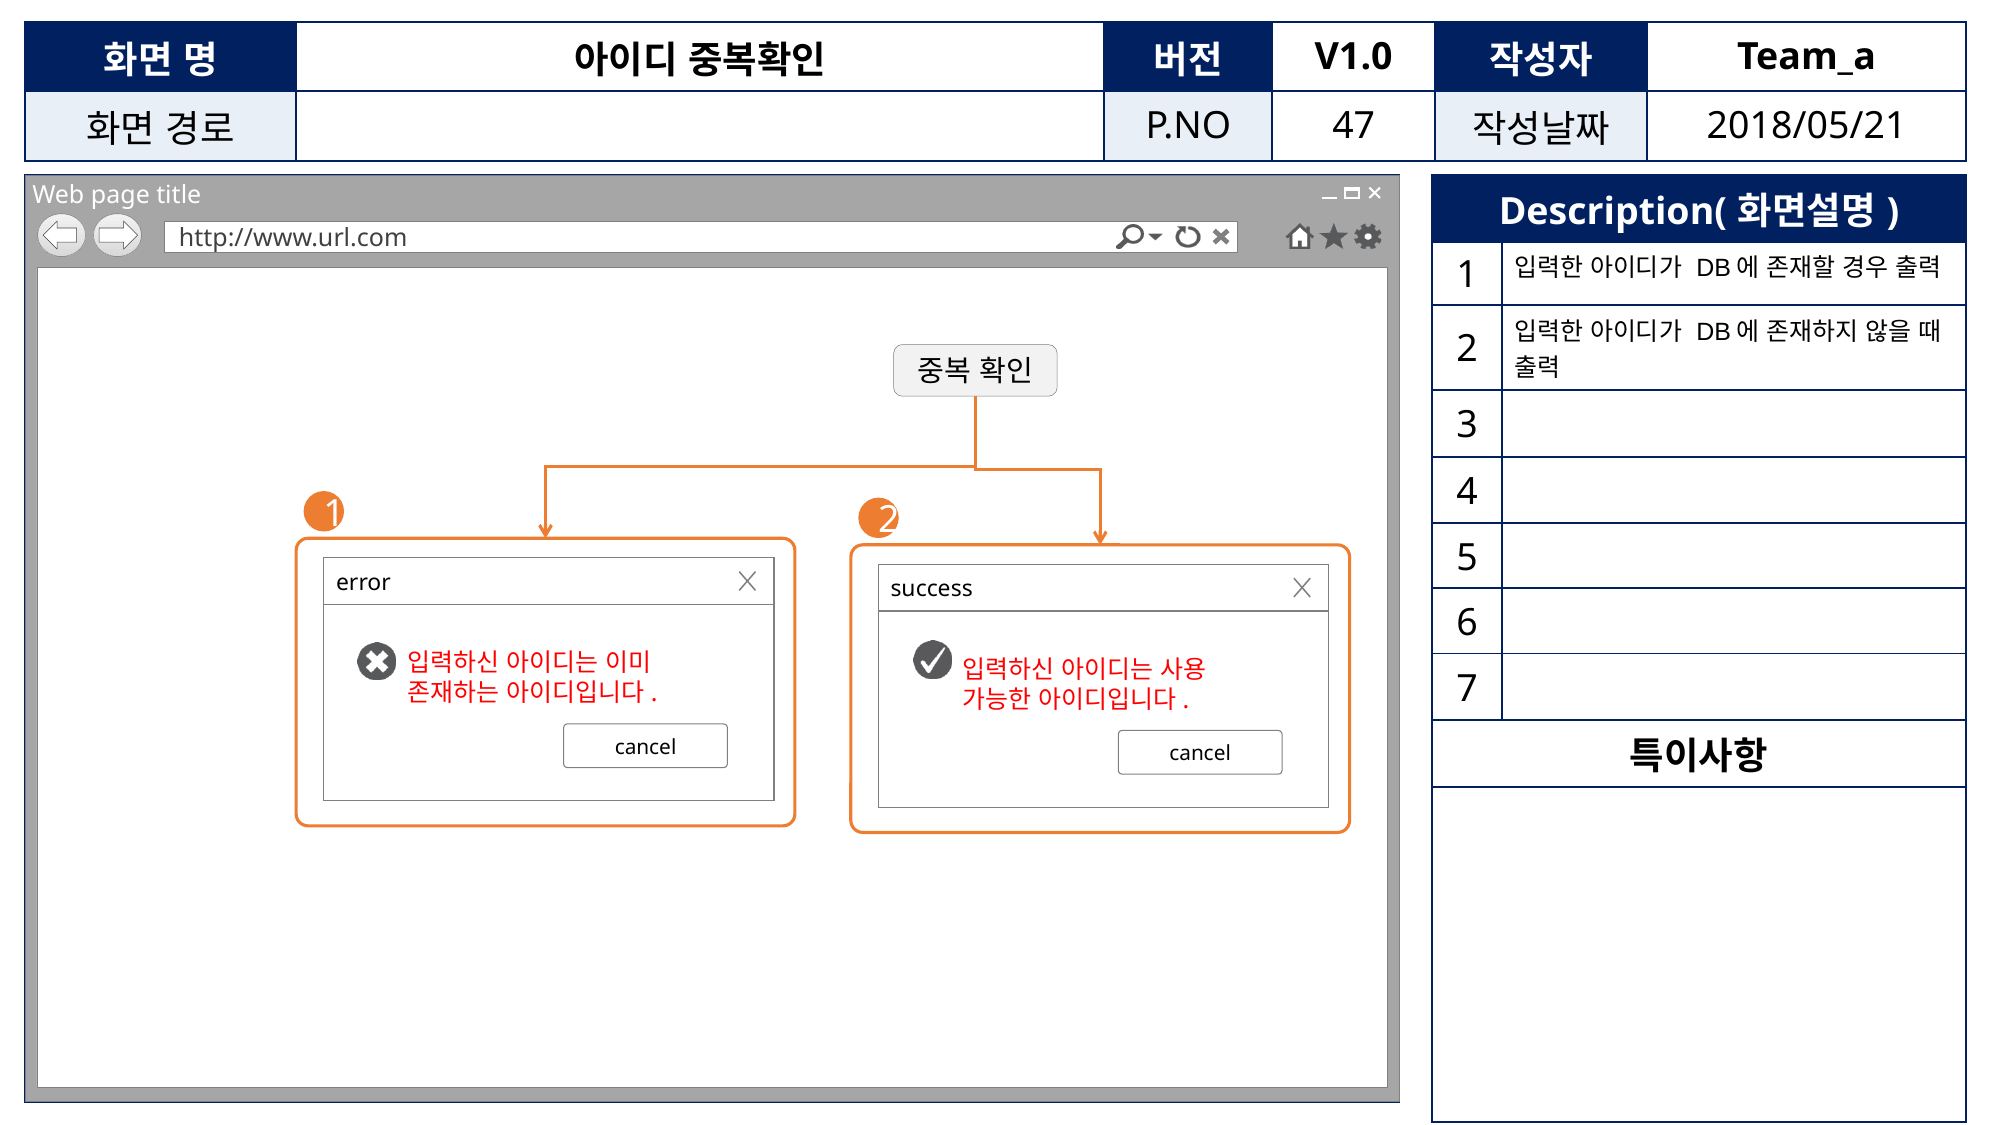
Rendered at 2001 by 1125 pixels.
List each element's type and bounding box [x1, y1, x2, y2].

table_cell [1273, 92, 1434, 160]
table_cell [1433, 654, 1501, 719]
table_header [26, 23, 295, 90]
table_header [1105, 23, 1271, 90]
table_cell [1503, 589, 1965, 653]
table_cell [1433, 788, 1965, 1121]
table_cell [1433, 589, 1501, 653]
table_cell [1503, 391, 1965, 456]
table_header [1648, 23, 1965, 90]
table_cell [1503, 458, 1965, 522]
table_header [1273, 23, 1434, 90]
picture [357, 642, 396, 680]
table_cell [1436, 92, 1646, 160]
table_cell [1503, 306, 1965, 389]
table_cell [1433, 458, 1501, 522]
table_cell [1433, 721, 1965, 786]
text_box [24, 174, 1400, 1103]
table_header [1433, 176, 1965, 241]
table_header [297, 23, 1103, 90]
table_cell [1503, 524, 1965, 587]
table_header [1436, 23, 1646, 90]
table_cell [1503, 654, 1965, 719]
table_cell [26, 92, 295, 160]
table_cell [1433, 306, 1501, 389]
picture [913, 641, 952, 679]
table_cell [1648, 92, 1965, 160]
table_cell [1503, 243, 1965, 304]
table_cell [1433, 243, 1501, 304]
table_cell [1105, 92, 1271, 160]
table_cell [1433, 391, 1501, 456]
table_cell [1433, 524, 1501, 587]
table_cell [297, 92, 1103, 160]
